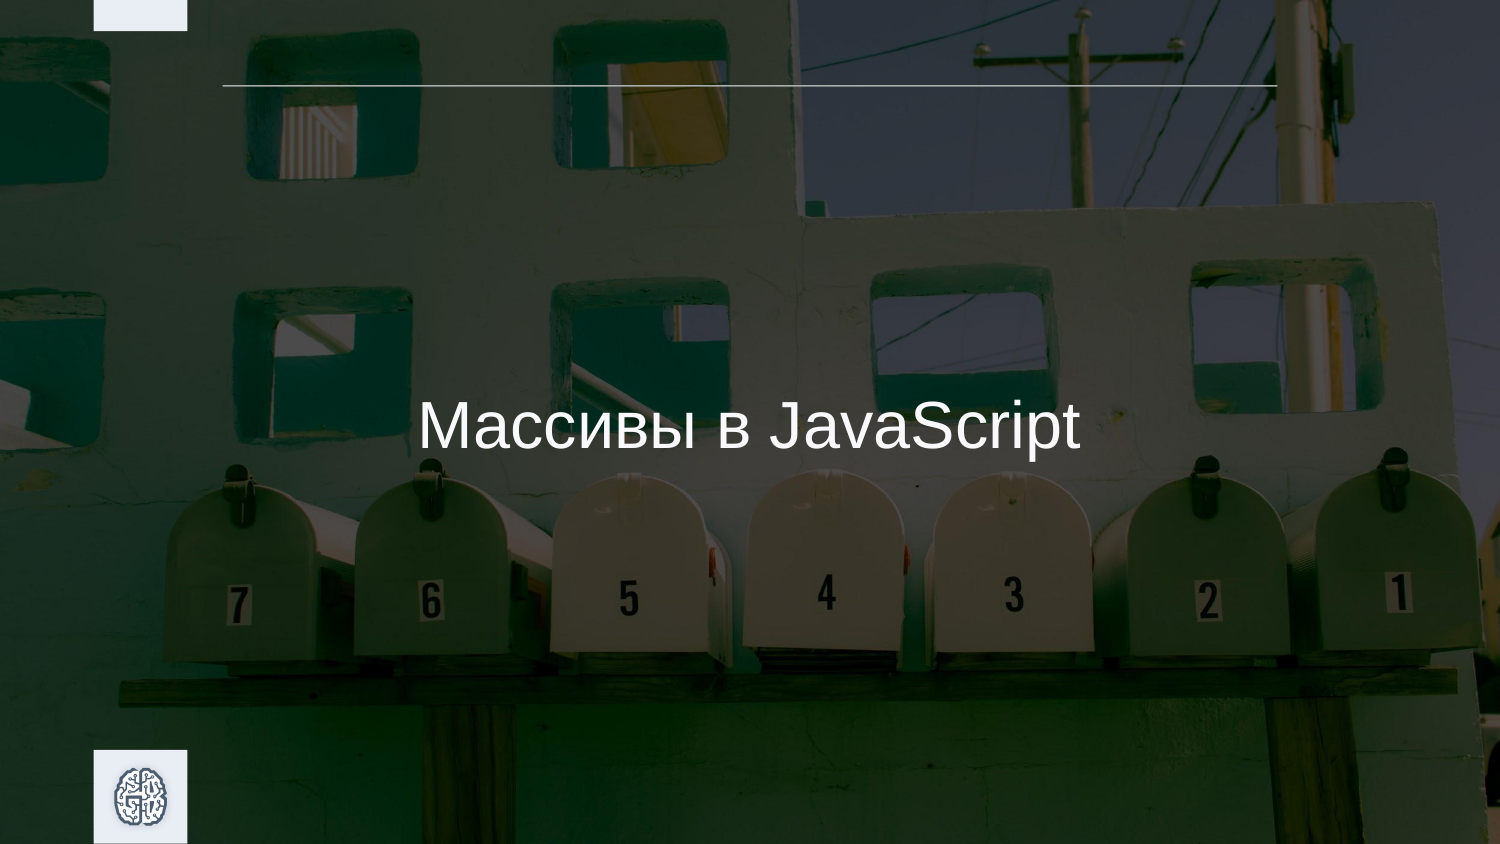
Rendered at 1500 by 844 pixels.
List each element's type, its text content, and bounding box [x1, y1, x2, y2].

text_box Массивы в JavaScript [187, 93, 1312, 750]
picture [106, 760, 175, 834]
picture [0, 0, 1500, 844]
